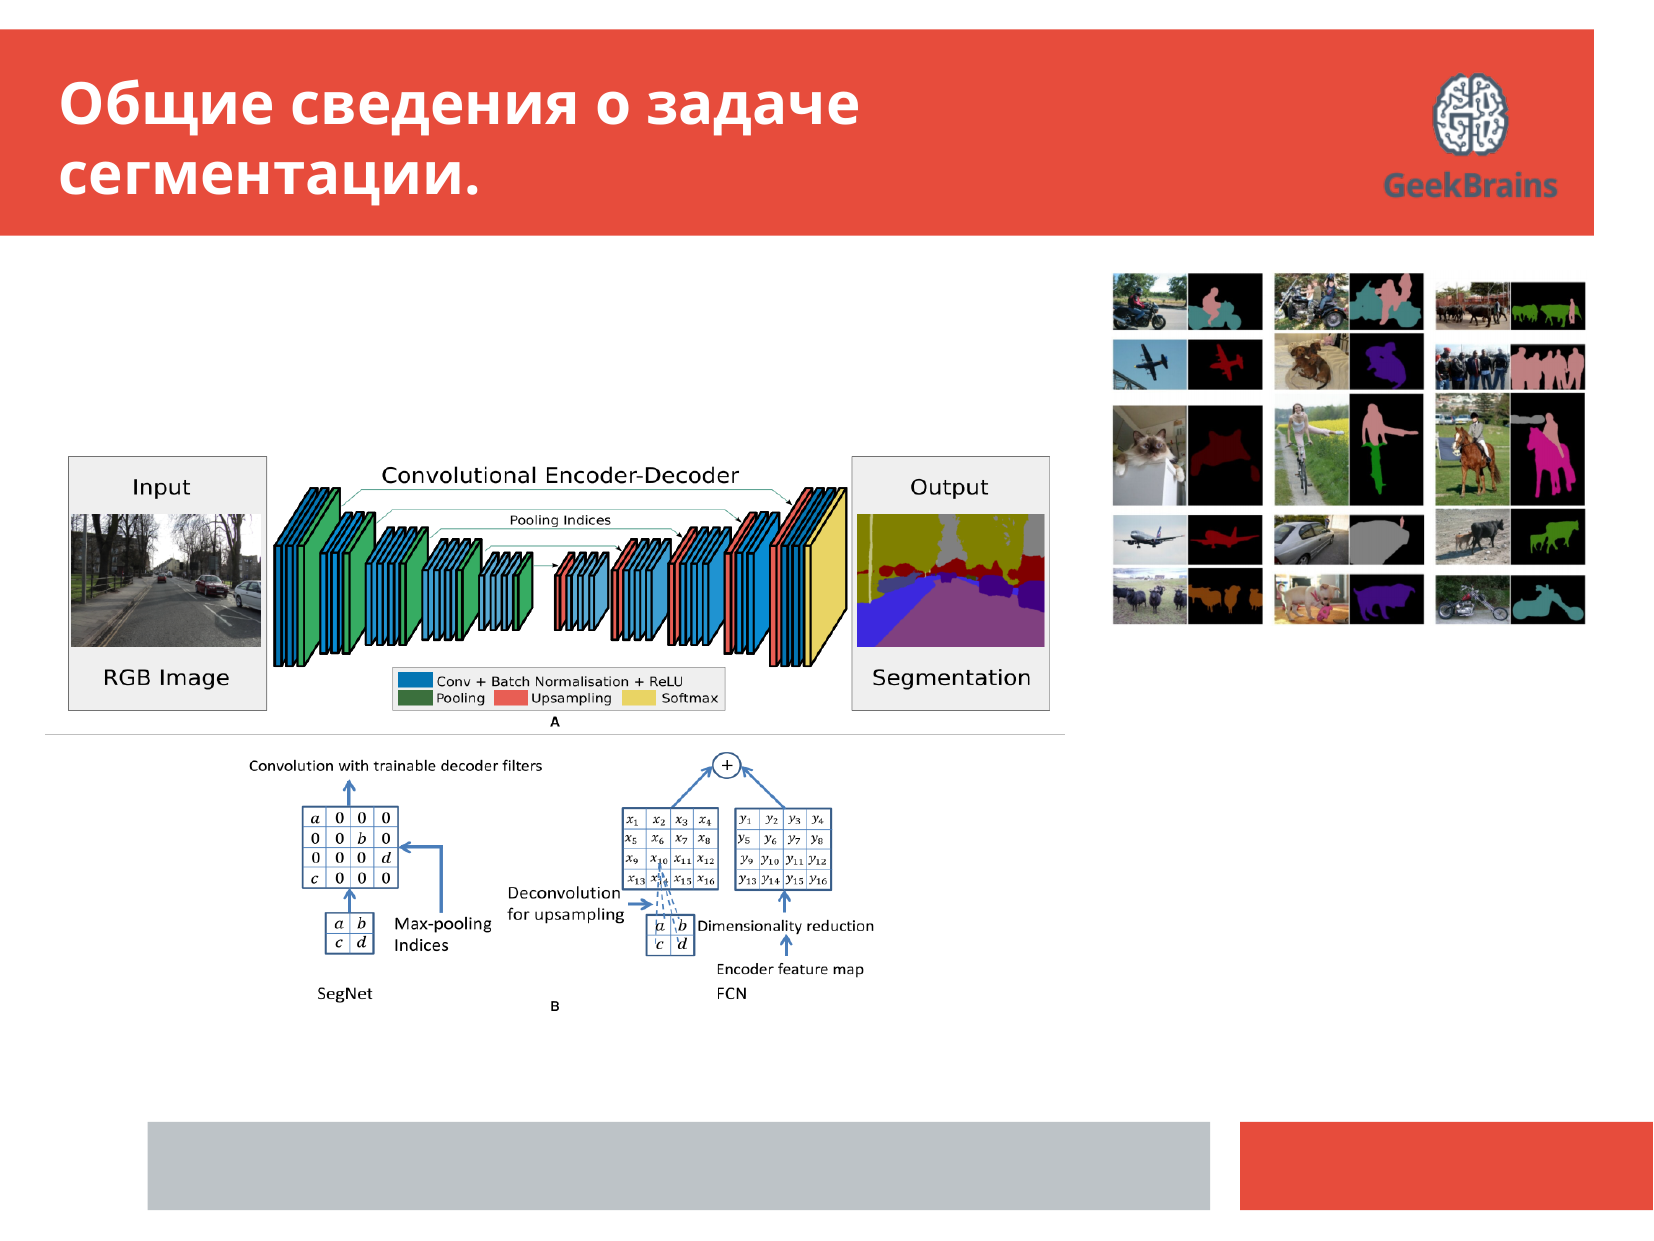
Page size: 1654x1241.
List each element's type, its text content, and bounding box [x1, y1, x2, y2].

text_box Общие сведения о задаче сегментации. [58, 58, 1329, 207]
picture [44, 434, 1066, 1021]
picture [1109, 0, 1606, 630]
